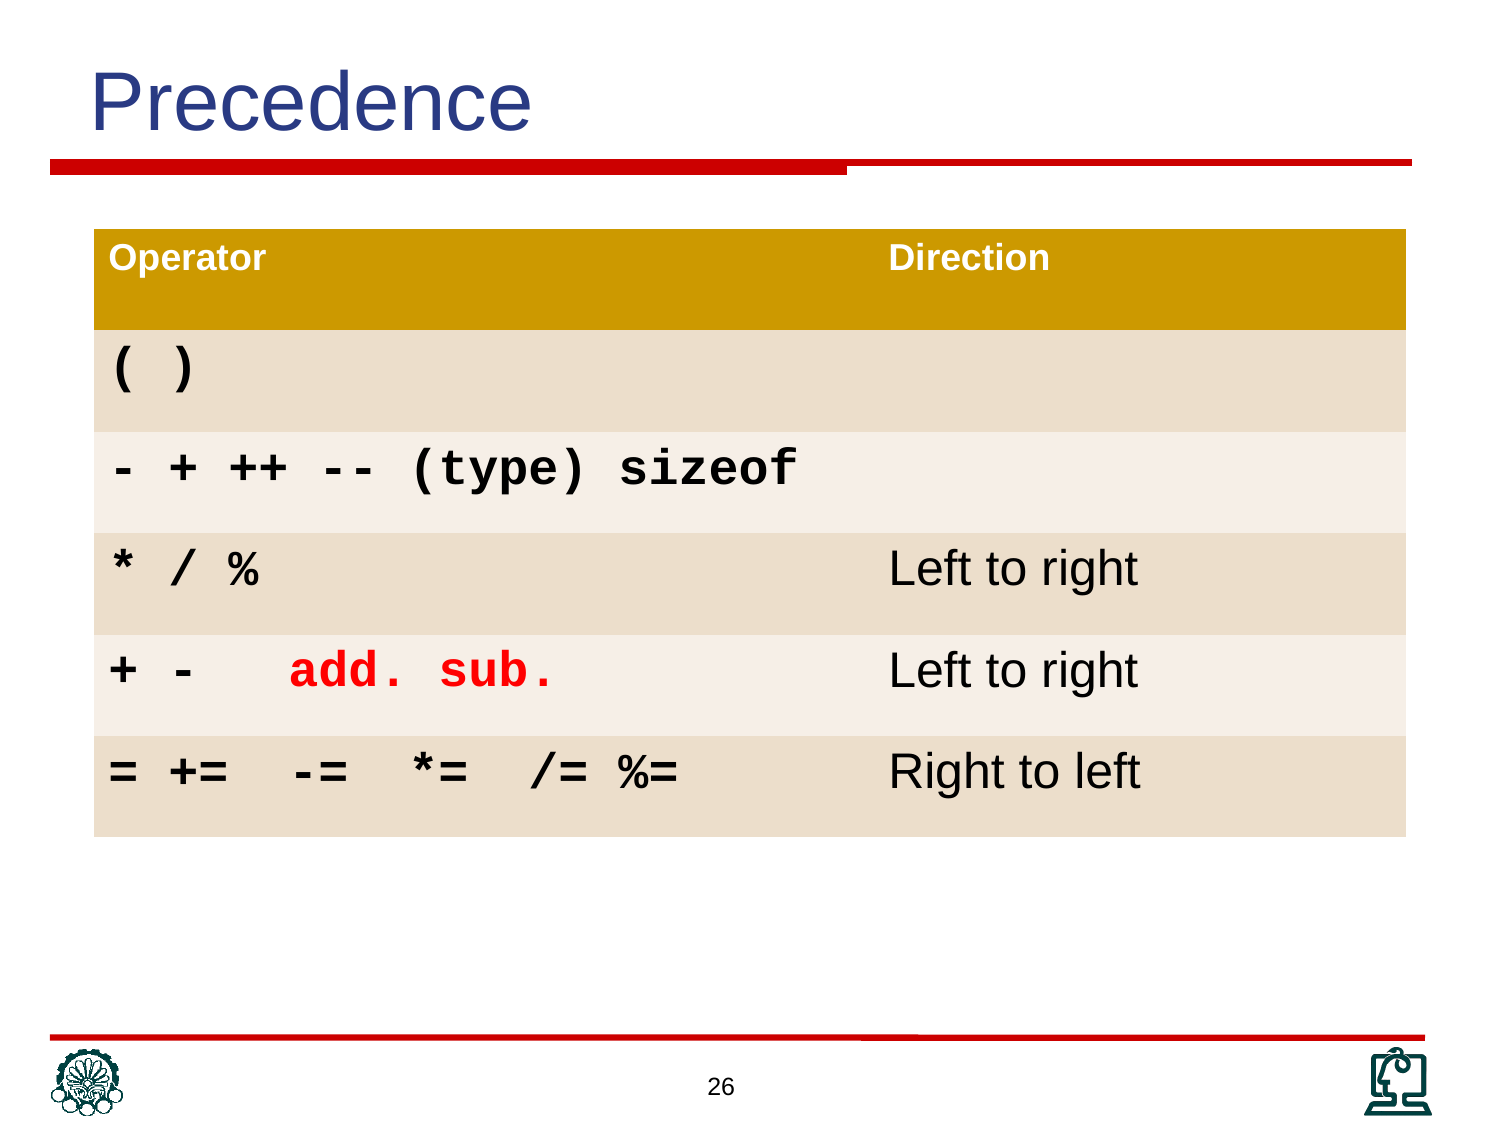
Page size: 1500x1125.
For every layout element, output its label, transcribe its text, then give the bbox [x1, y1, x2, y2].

table_cell * / % [94, 533, 873, 635]
picture [50, 1047, 125, 1118]
table_header Direction [873, 229, 1406, 330]
table_cell = += -= *= /= %= [94, 736, 873, 837]
picture [1362, 1045, 1438, 1119]
table_cell [873, 330, 1406, 432]
table_cell Left to right [873, 533, 1406, 635]
text_box Precedence [74, 24, 1425, 155]
table_cell Left to right [873, 635, 1406, 736]
table_header Operator [94, 229, 873, 330]
table_cell + - add. sub. [94, 635, 873, 736]
text_box 26 [650, 1062, 750, 1103]
table_cell Right to left [873, 736, 1406, 837]
table_cell ( ) [94, 330, 873, 432]
table_cell [873, 432, 1406, 533]
table_cell - + ++ -- (type) sizeof [94, 432, 873, 533]
